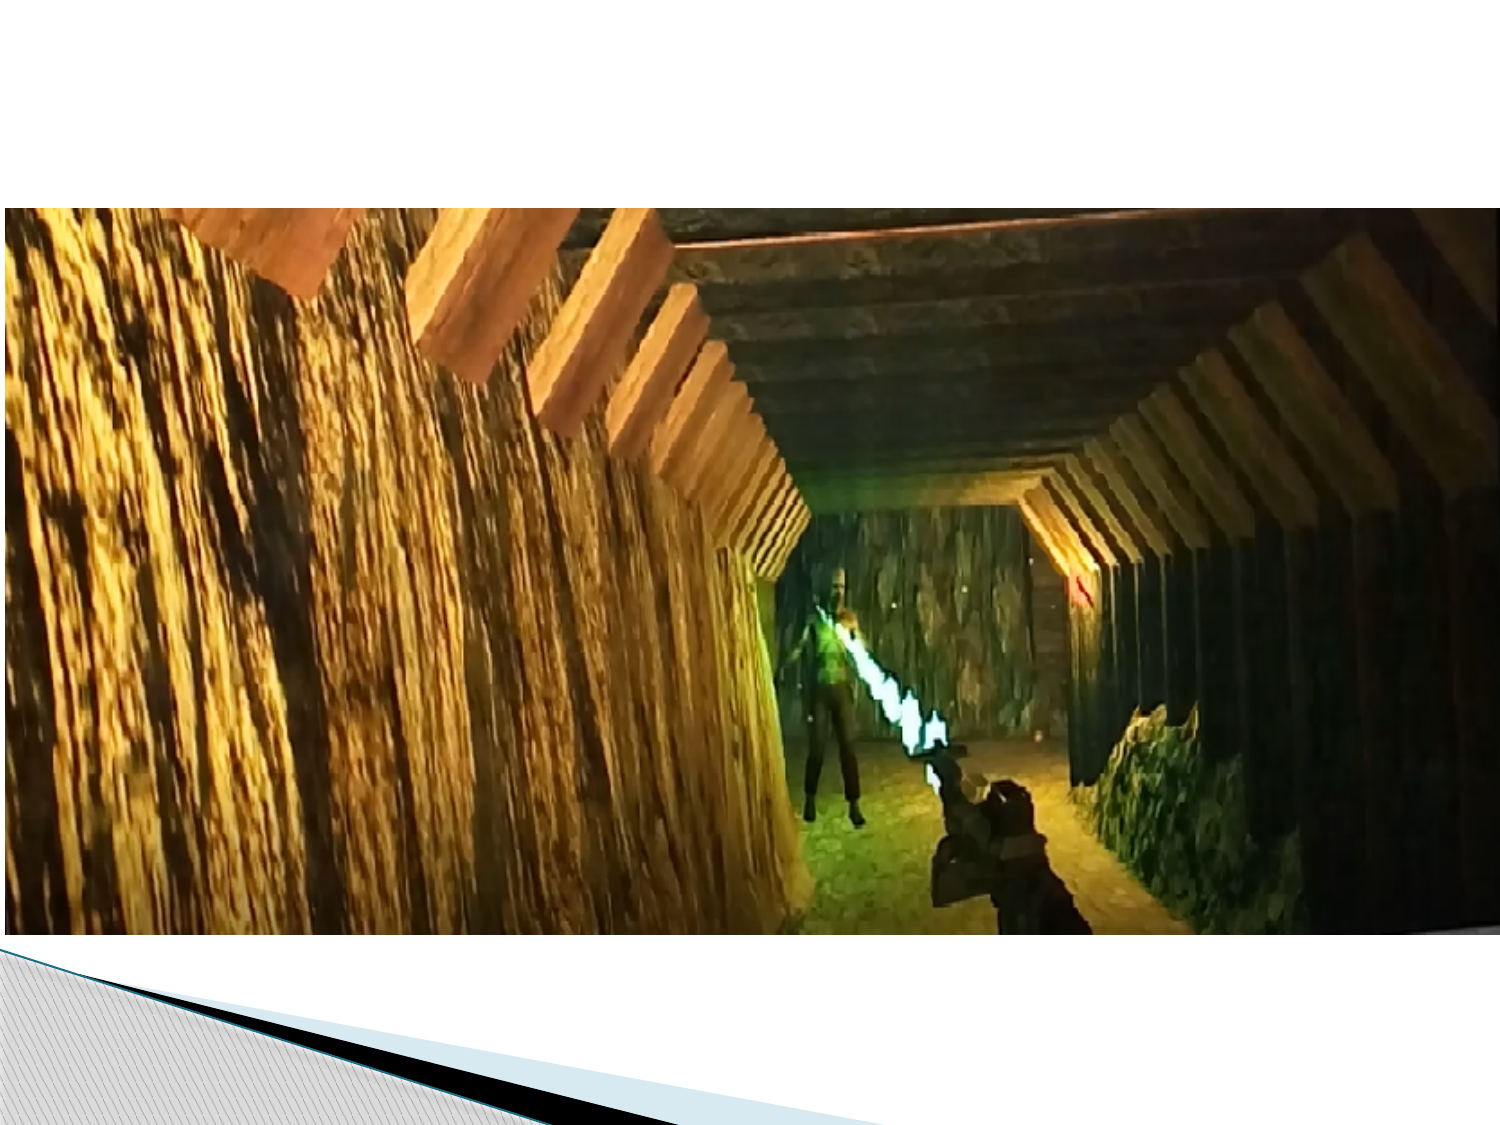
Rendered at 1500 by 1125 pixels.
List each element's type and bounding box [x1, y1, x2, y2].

list [5, 207, 1500, 935]
